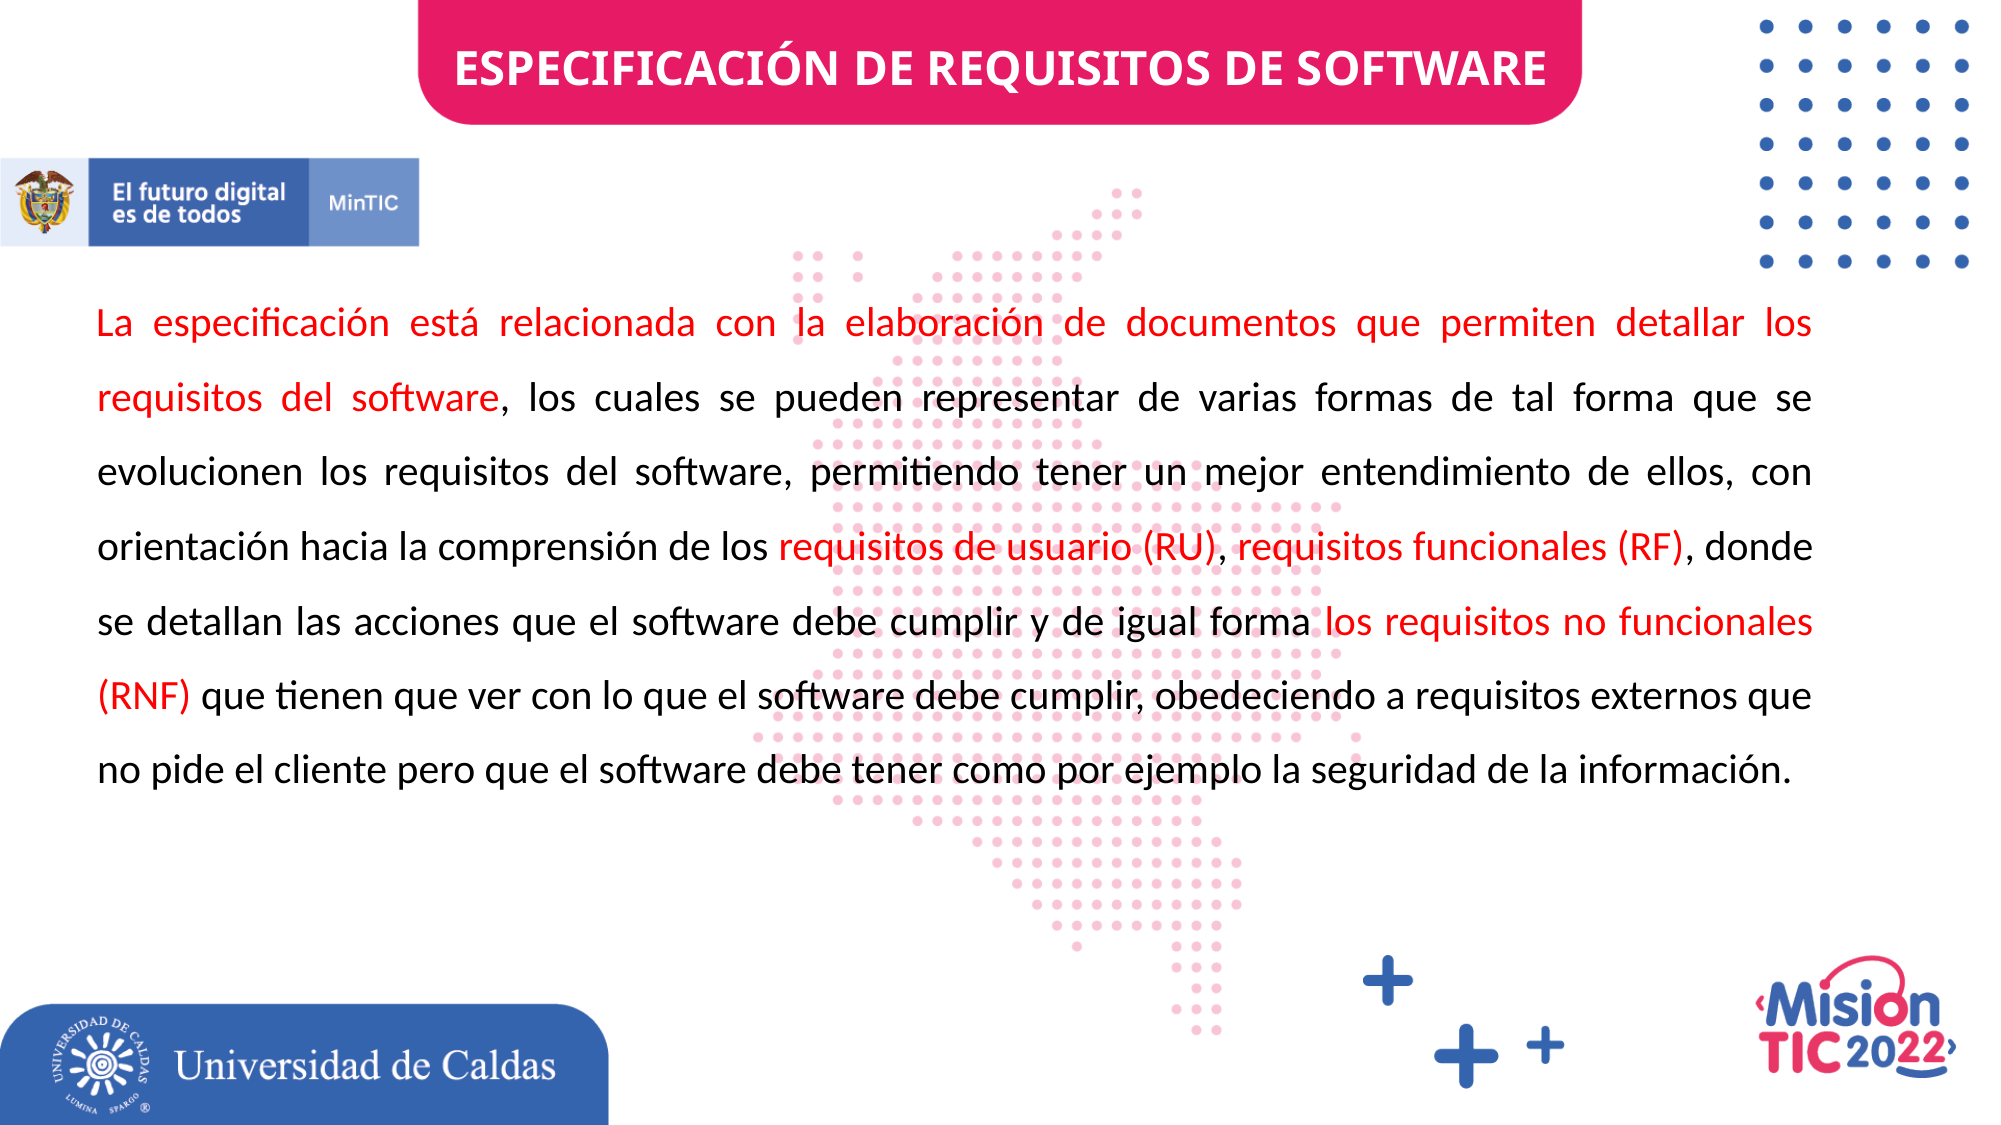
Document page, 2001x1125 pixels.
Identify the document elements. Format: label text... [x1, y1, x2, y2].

picture [0, 0, 2000, 1125]
text_box ESPECIFICACIÓN DE REQUISITOS DE SOFTWARE [436, 0, 1565, 104]
text_box La especificación está relacionada con la elaboración de documentos que permiten detallar los requisitos del software, los cuales se pueden representar de varias formas de tal forma que se evolucionen los requisitos del software, permitiendo tener un mejor entendimiento de ellos, con orientación hacia la comprensión de los requisitos de usuario (RU), requisitos funcionales (RF), donde se detallan las acciones que el software debe cumplir y de igual forma los requisitos no funcionales (RNF) que tienen que ver con lo que el software debe cumplir, obedeciendo a requisitos externos que no pide el cliente pero que el software debe tener como por ejemplo la seguridad de la información. [81, 263, 1871, 800]
